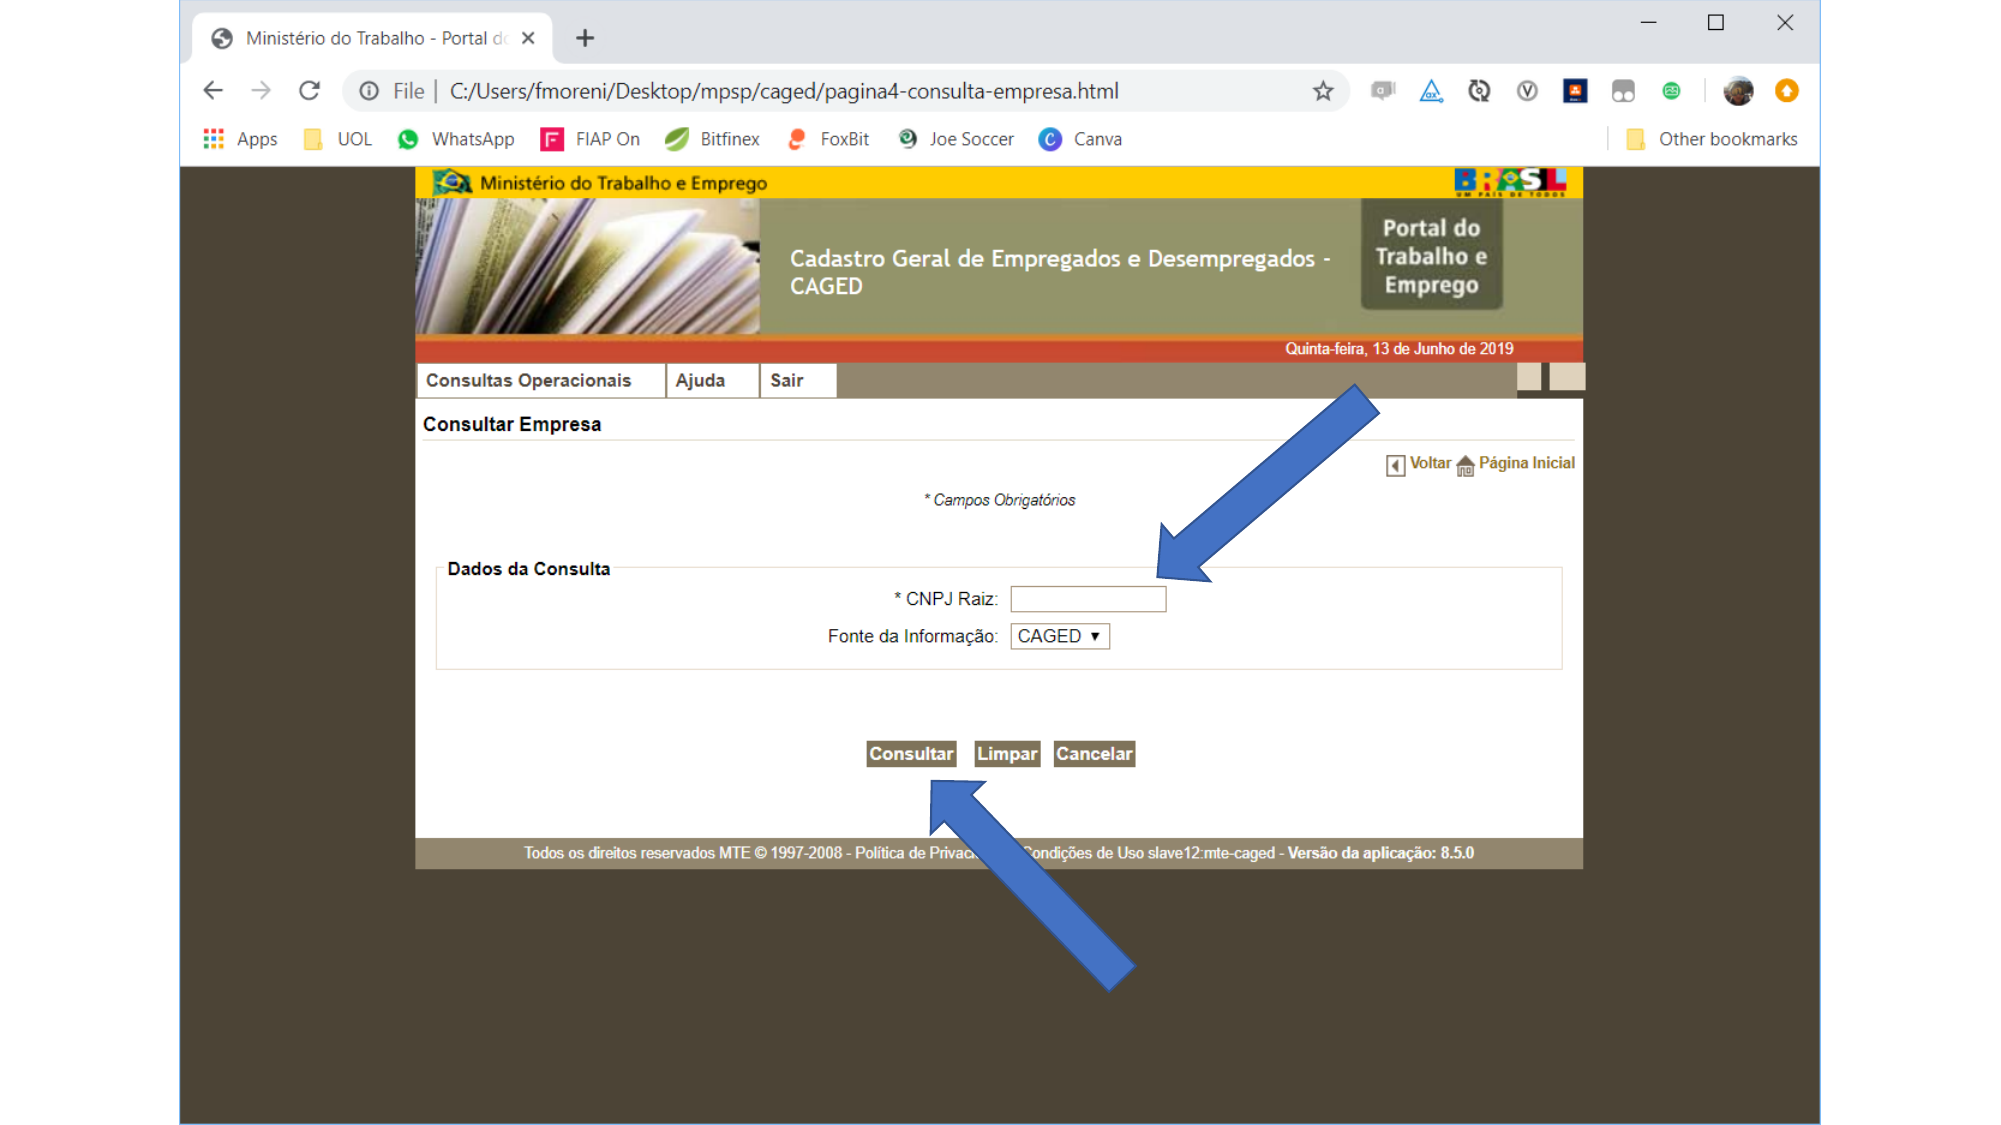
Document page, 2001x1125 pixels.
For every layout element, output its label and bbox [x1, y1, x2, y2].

picture [179, 0, 1821, 1125]
